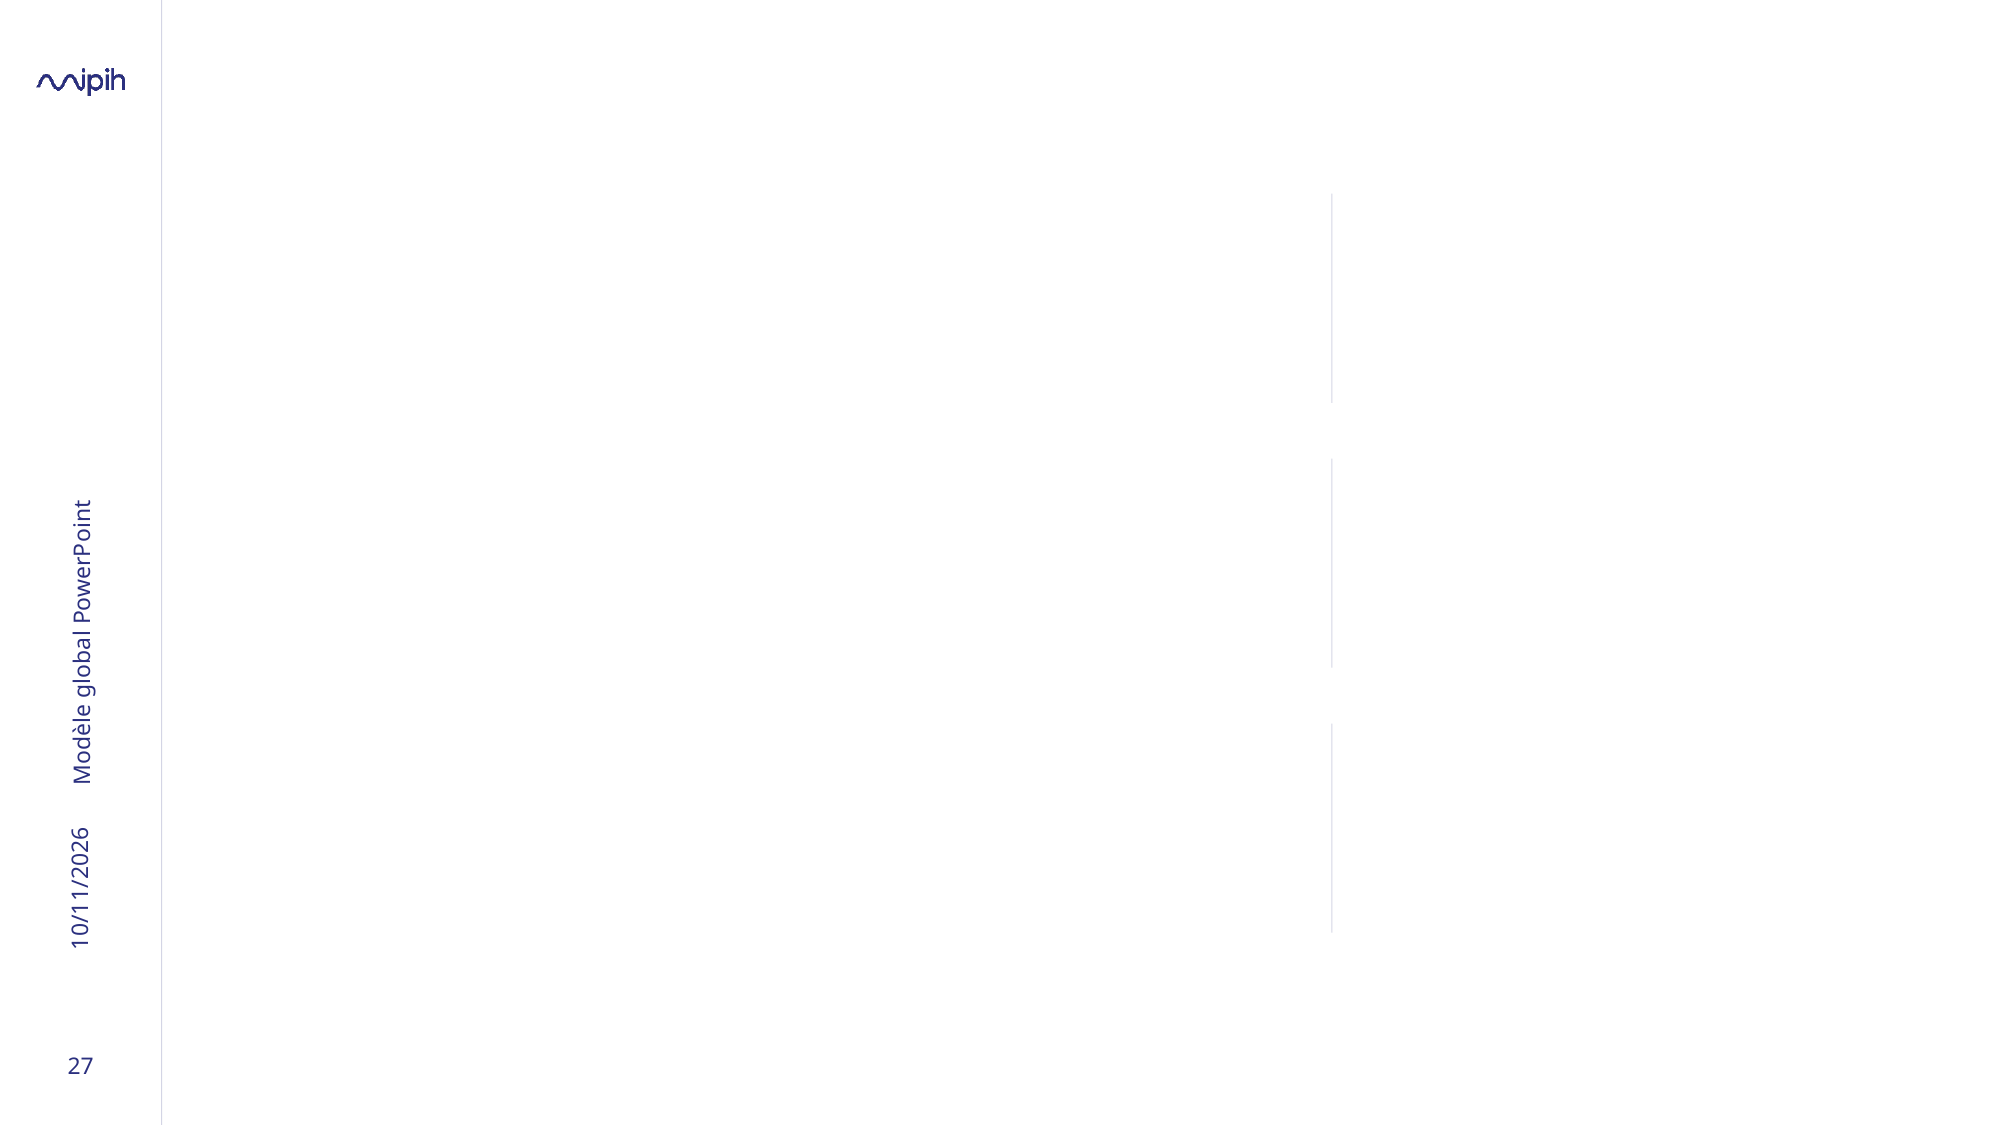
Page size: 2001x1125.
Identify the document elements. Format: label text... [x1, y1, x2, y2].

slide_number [58, 806, 104, 951]
picture [36, 68, 125, 96]
footer Modèle global PowerPoint [58, 150, 104, 792]
